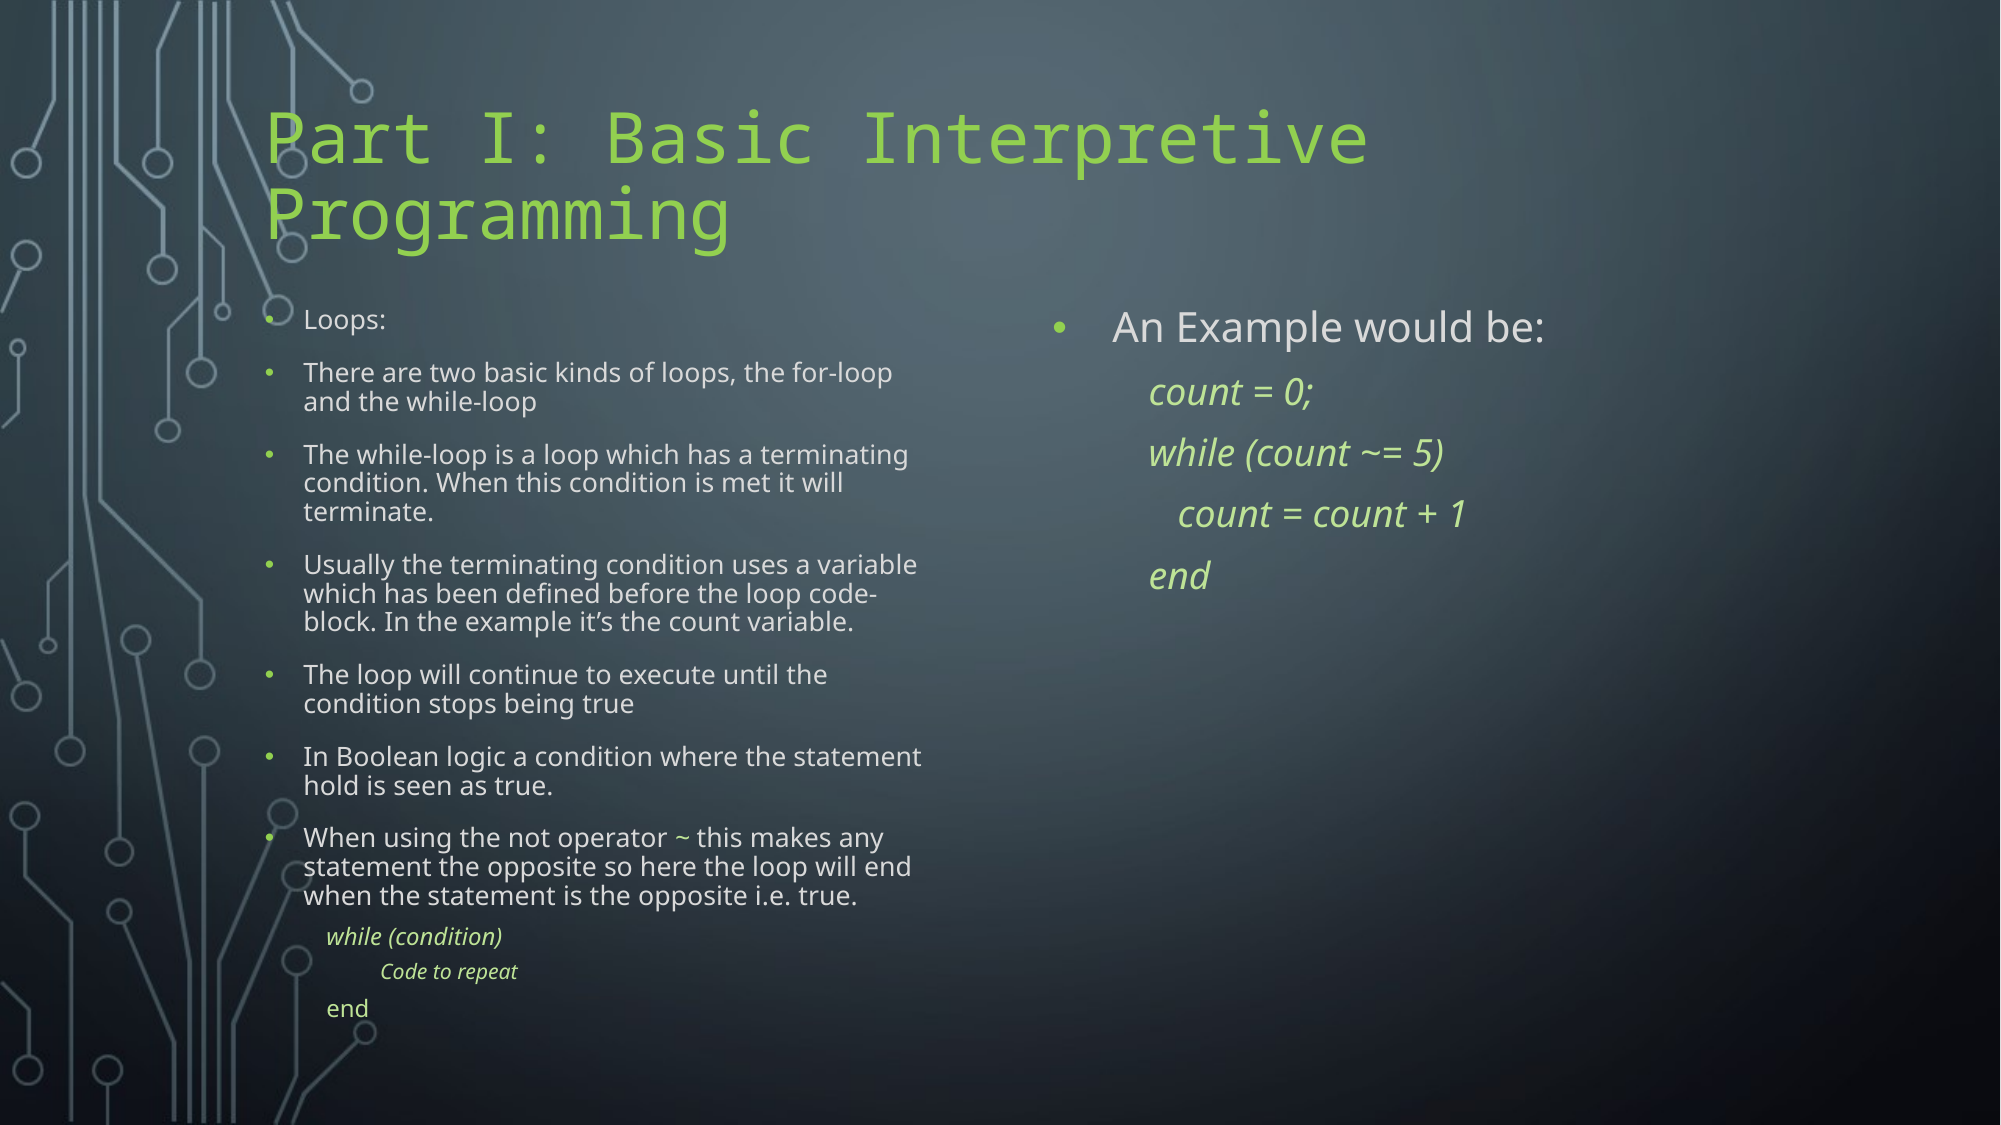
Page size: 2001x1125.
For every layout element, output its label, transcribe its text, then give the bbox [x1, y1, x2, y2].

list Loops: There are two basic kinds of loops, the for-loop and the while-loop The while-loop is a loop which has a terminating condition. When this condition is met it will terminate. Usually the terminating condition uses a variable which has been defined before the loop code-block. In the example it’s the count variable. The loop will continue to execute until the condition stops being true In Boolean logic a condition where the statement hold is seen as true. When using the not operator ~ this makes any statement the opposite so here the loop will end when the statement is the opposite i.e. true. while (condition) Code to repeat end [249, 299, 963, 1035]
list An Example would be: count = 0; while (count ~= 5) count = count + 1 end [1037, 299, 1750, 1000]
picture [0, 0, 2001, 1125]
title Part I: Basic Interpretive Programming [249, 75, 1750, 263]
